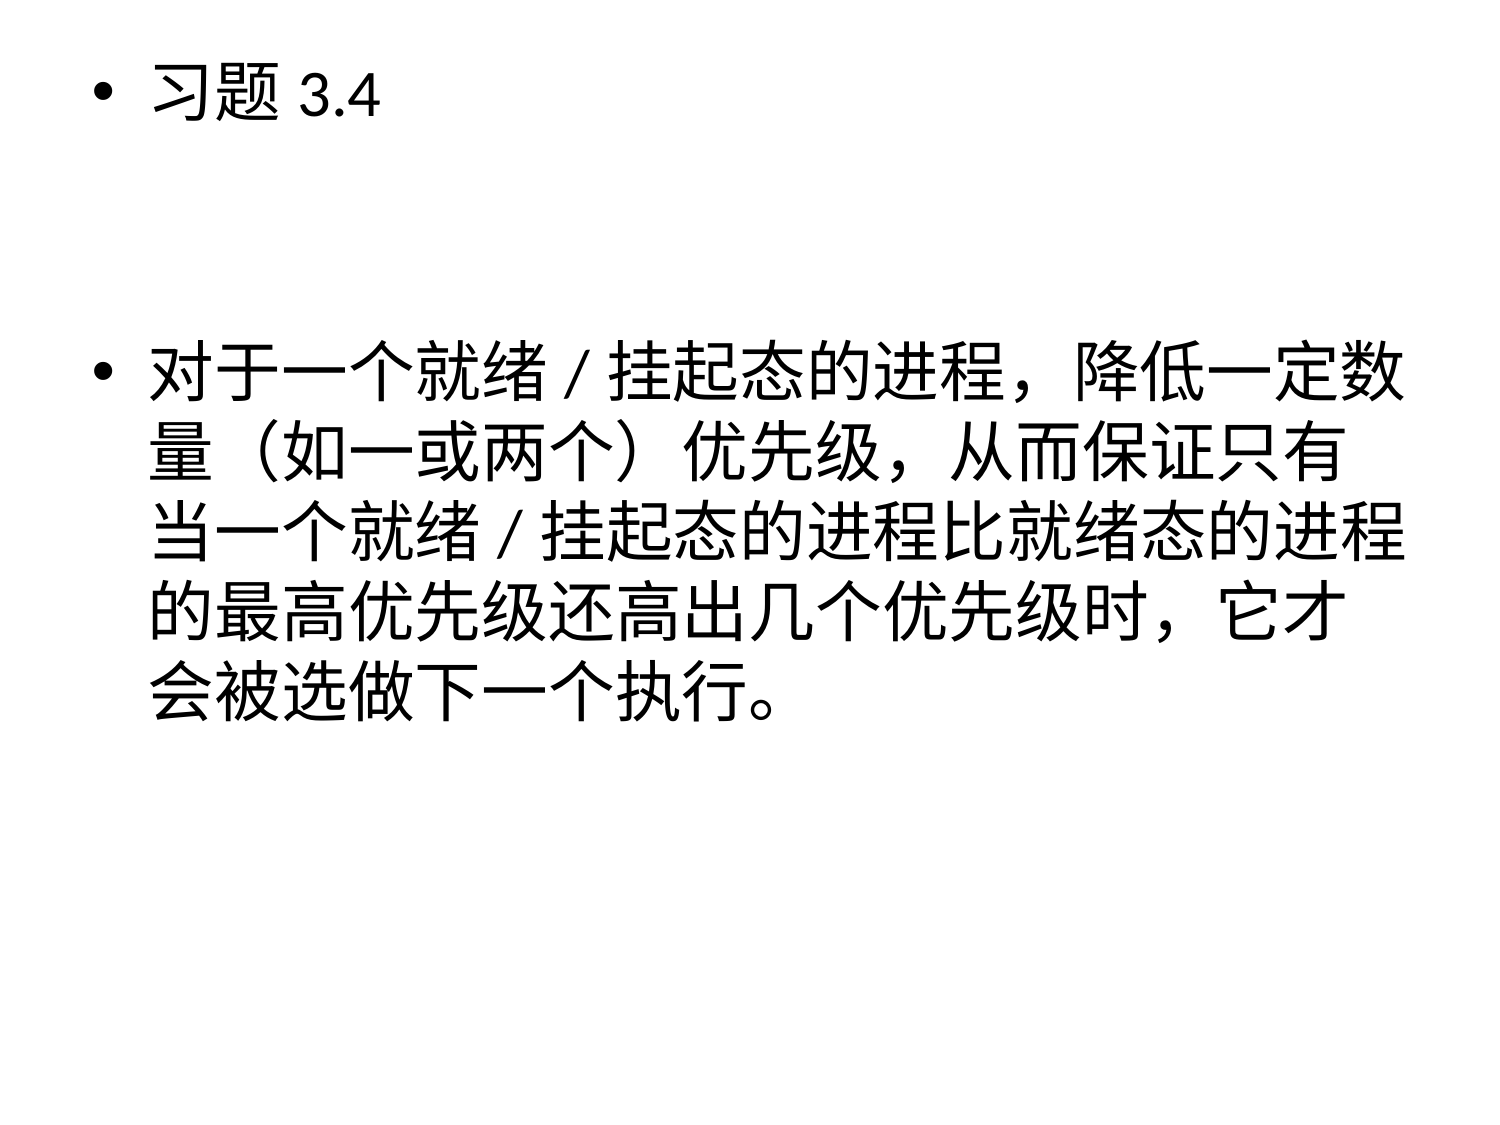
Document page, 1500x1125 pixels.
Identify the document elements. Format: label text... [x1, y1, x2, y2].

list 习题3.4 对于一个就绪/挂起态的进程，降低一定数量（如一或两个）优先级，从而保证只有当一个就绪/挂起态的进程比就绪态的进程的最高优先级还高出几个优先级时，它才会被选做下一个执行。 [76, 42, 1425, 1005]
